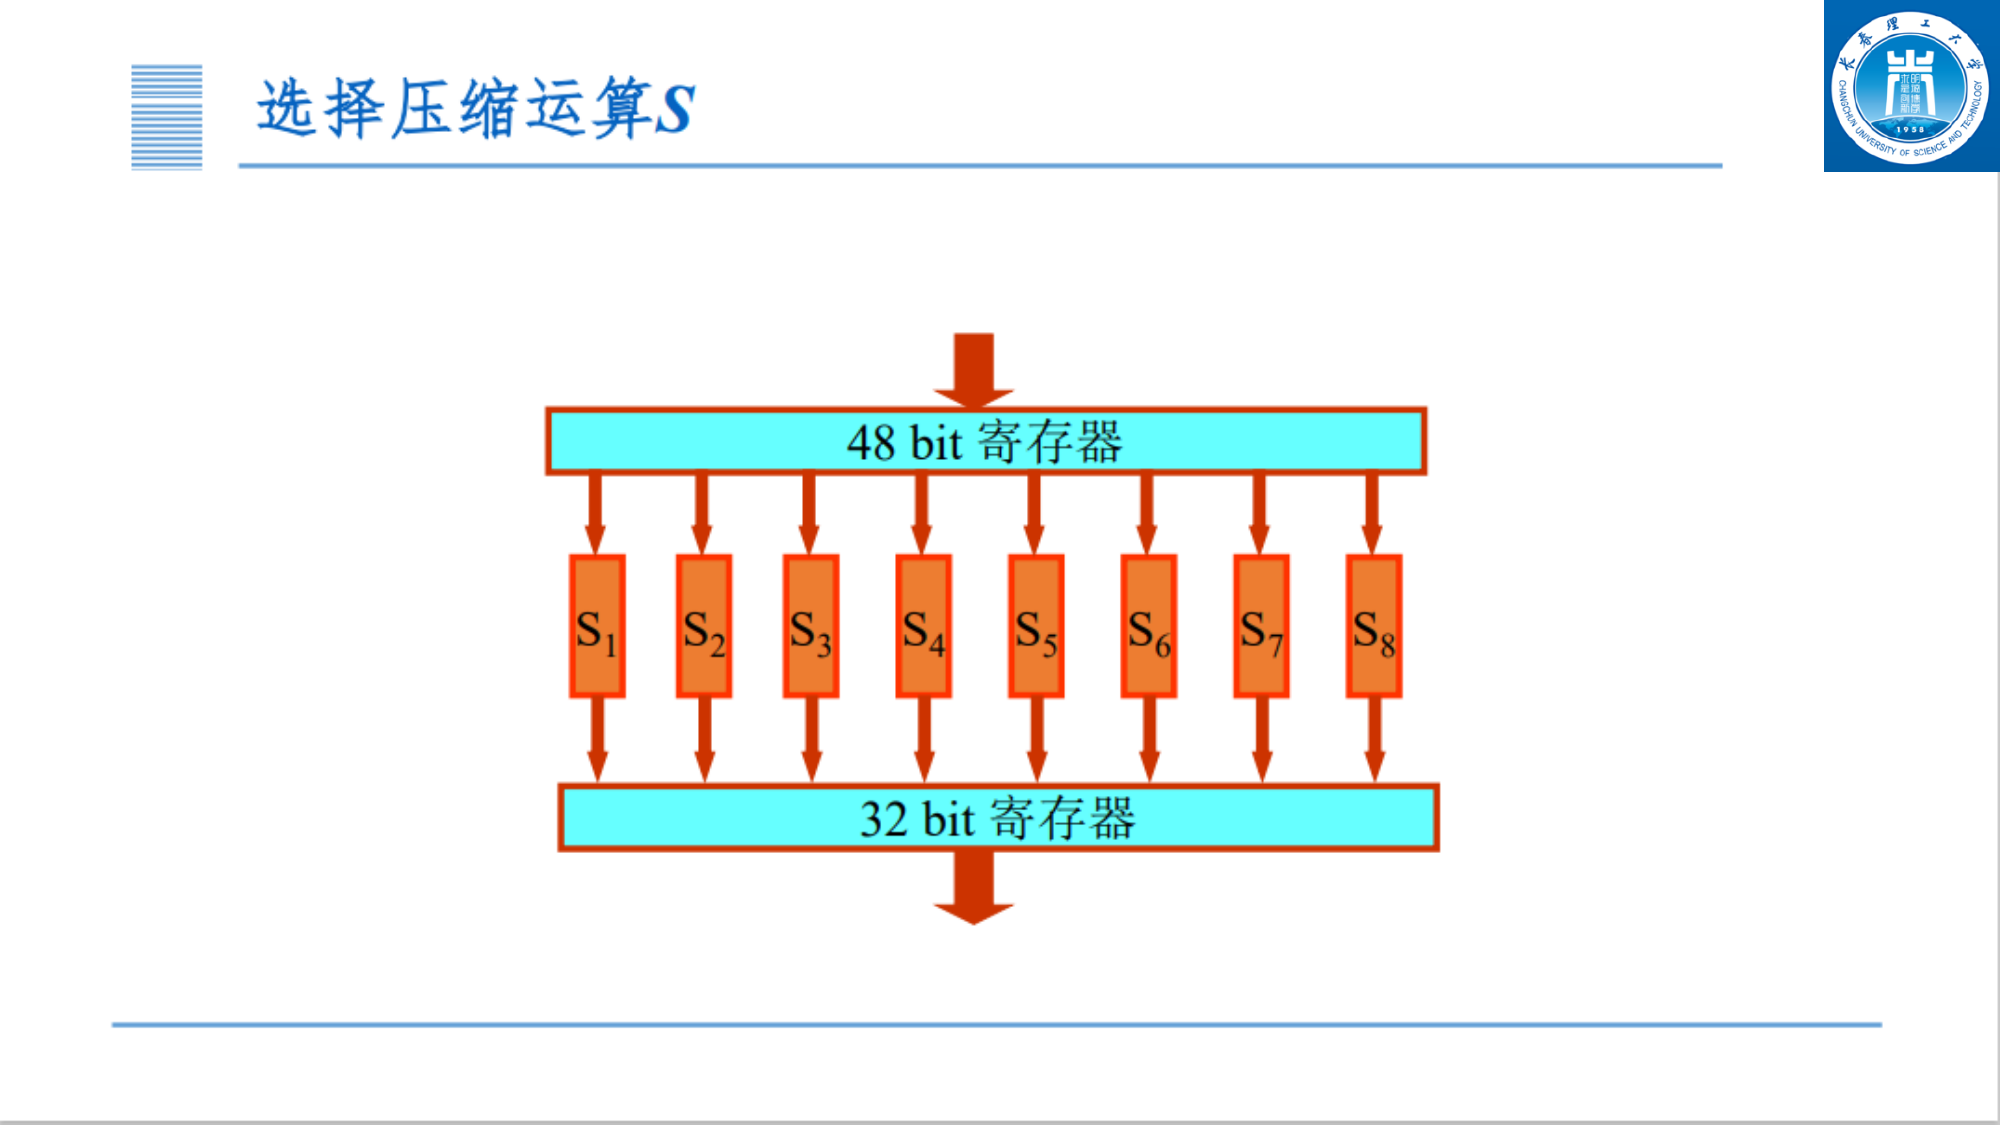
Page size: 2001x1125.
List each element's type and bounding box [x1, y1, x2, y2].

picture [1824, 0, 2000, 172]
list [0, 0, 2000, 1125]
